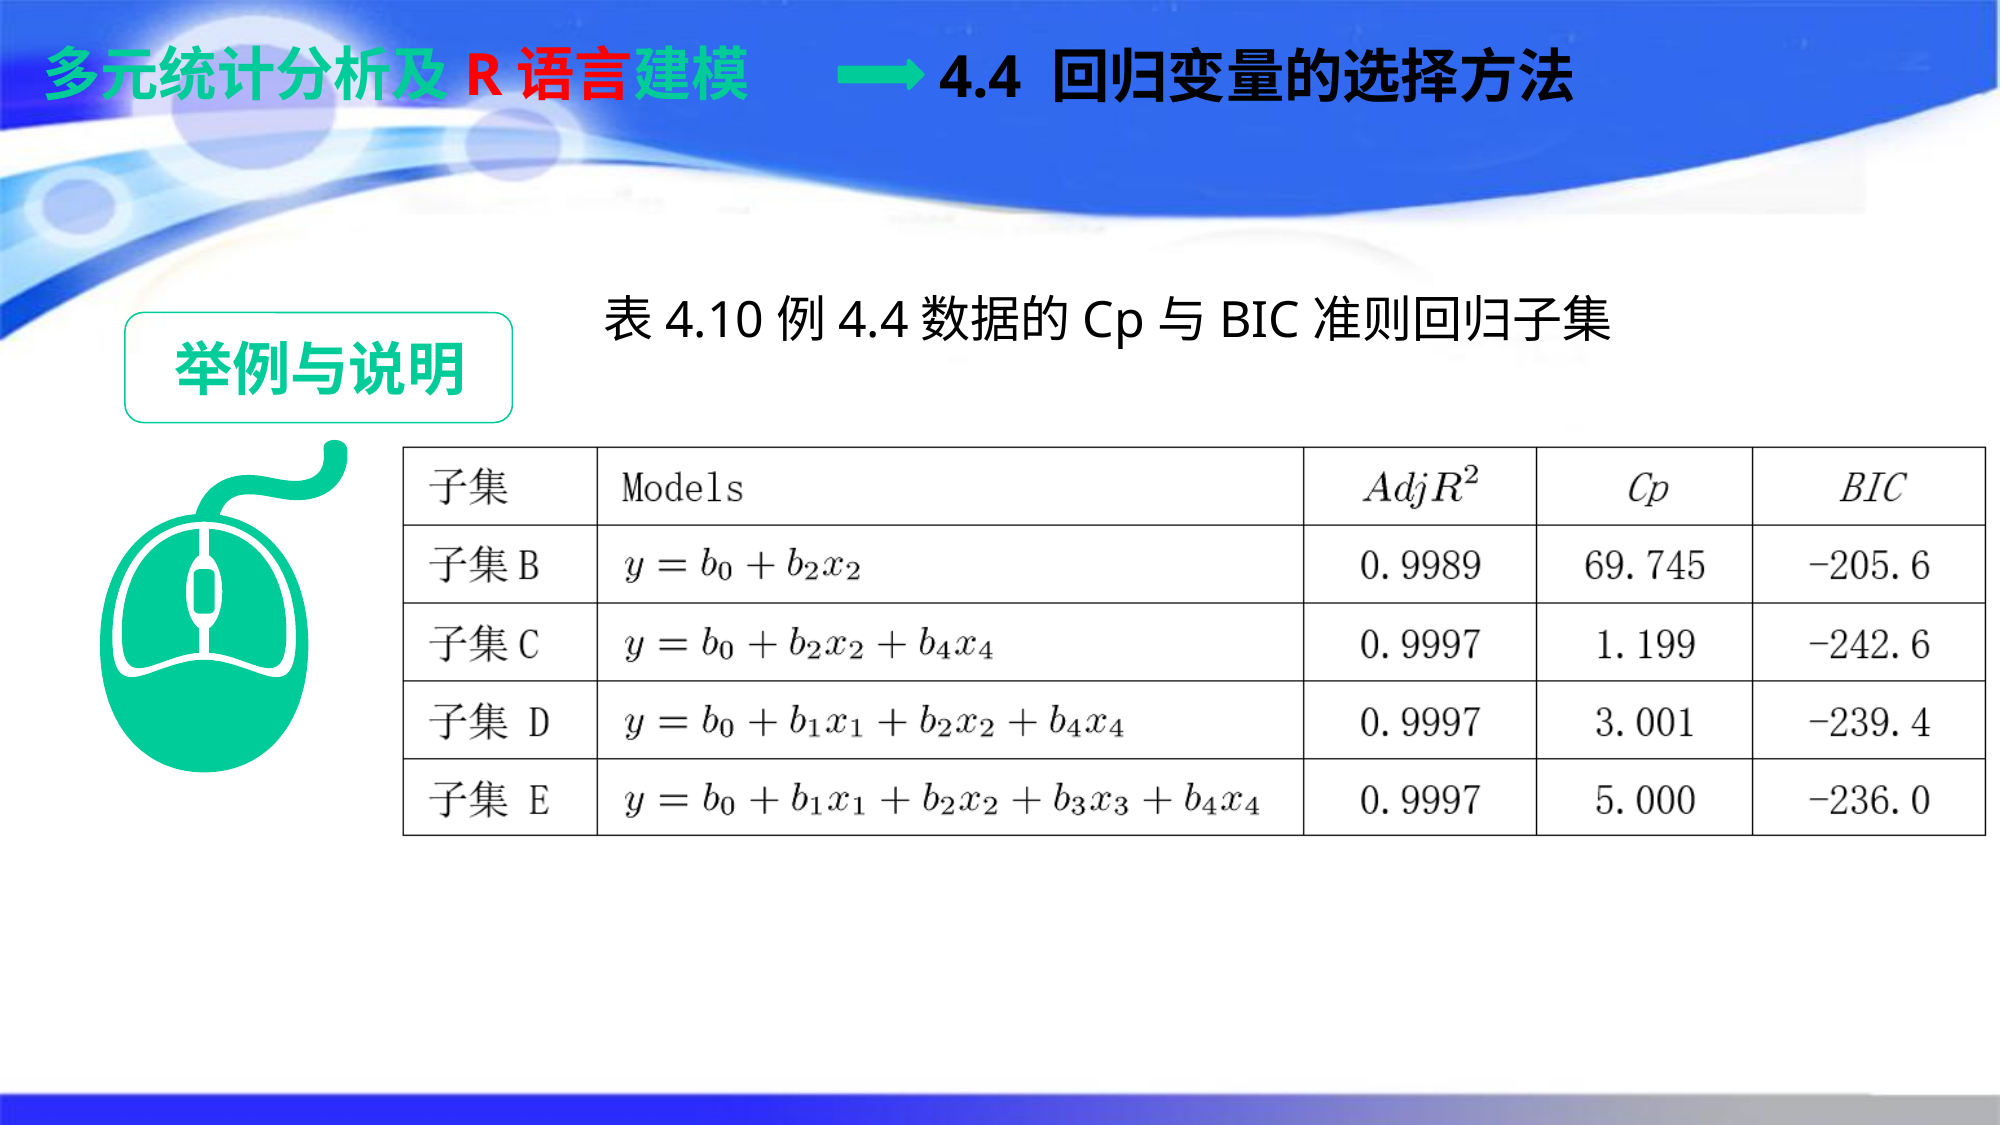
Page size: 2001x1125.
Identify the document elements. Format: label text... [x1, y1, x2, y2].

text_box 多元统计分析及R语言建模 [27, 29, 864, 115]
text_box [124, 312, 513, 423]
text_box 4.4 回归变量的选择方法 [924, 31, 1866, 117]
text_box [837, 58, 924, 91]
picture [0, 0, 2000, 1125]
text_box 表4.10例4.4数据的Cp与BIC准则回归子集 [588, 279, 1627, 355]
text_box [99, 439, 348, 773]
